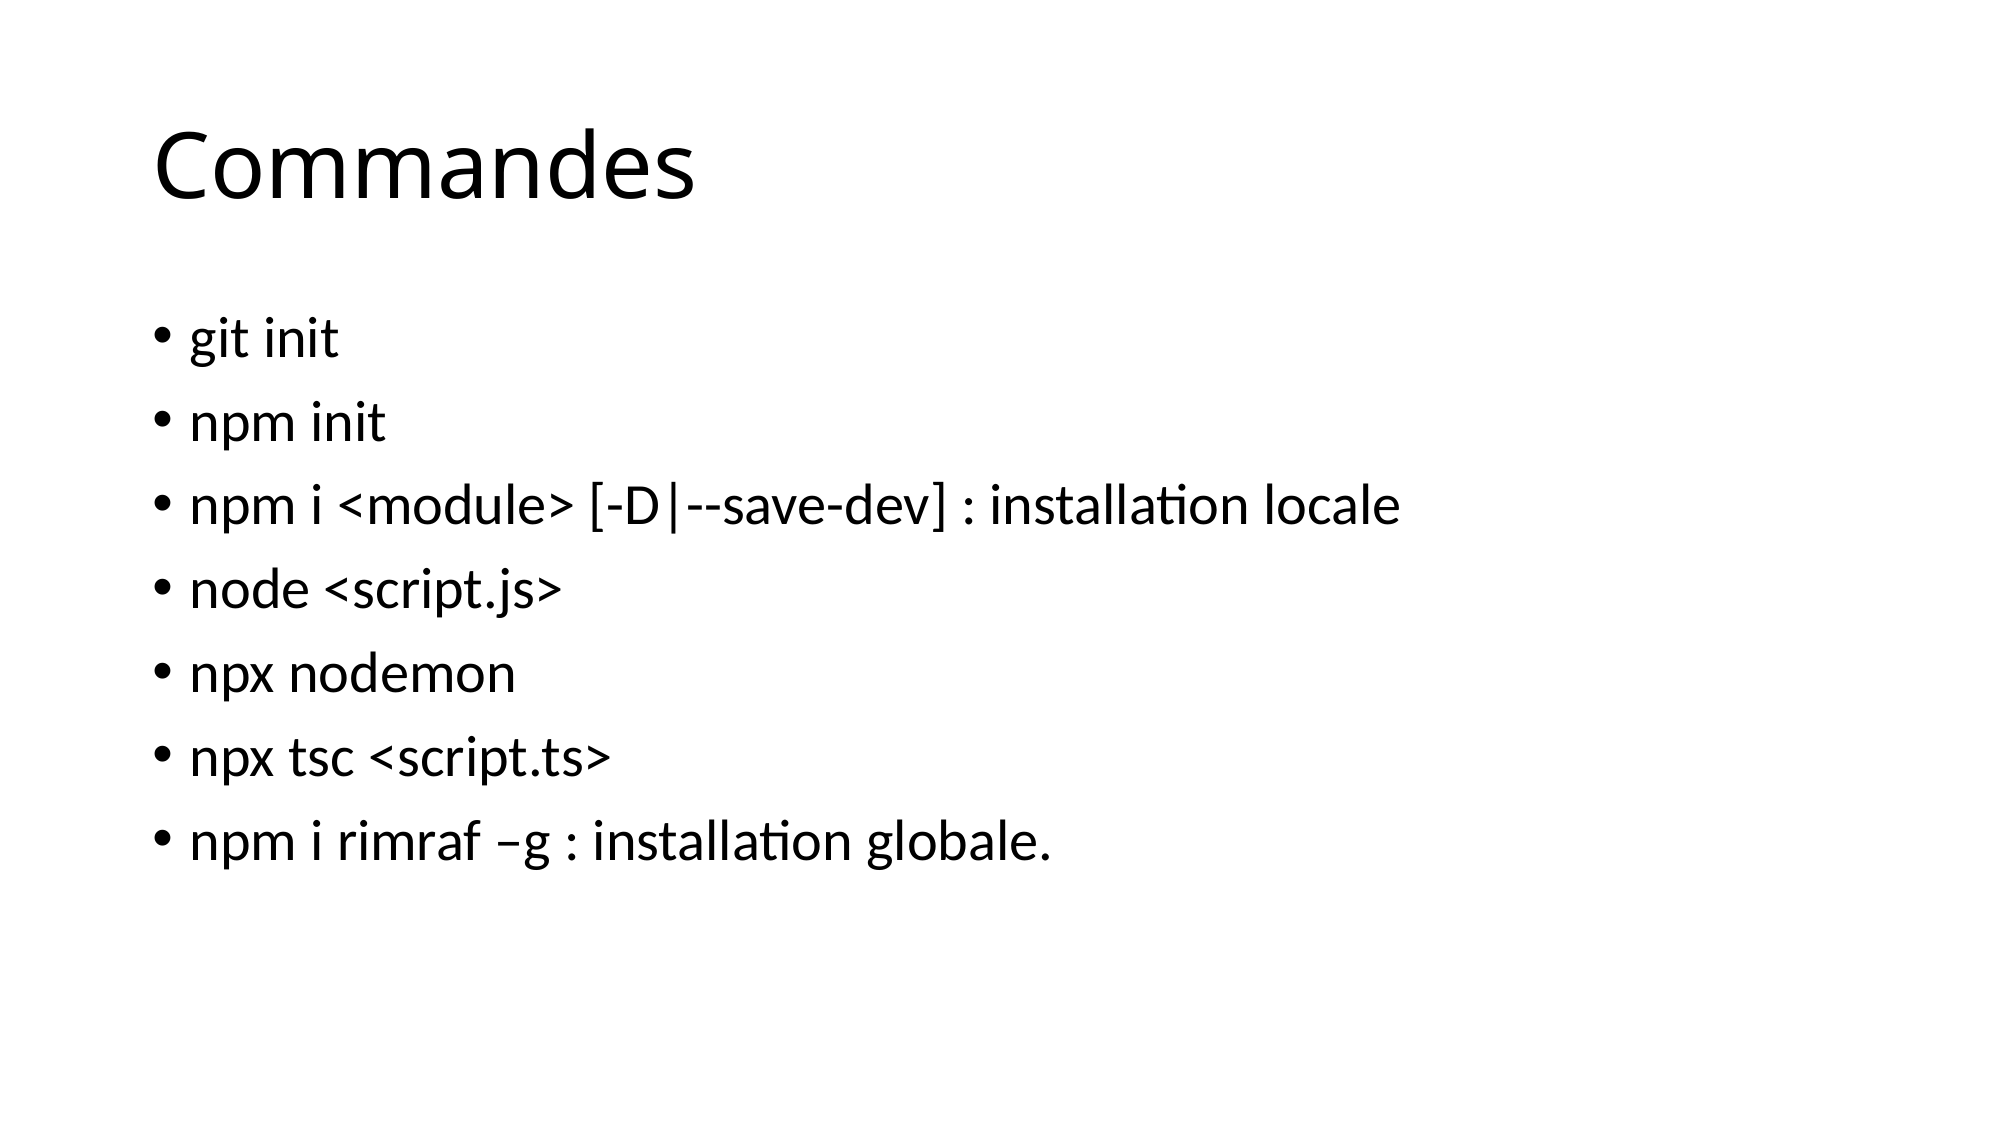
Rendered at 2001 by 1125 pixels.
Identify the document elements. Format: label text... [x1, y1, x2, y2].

title Commandes [137, 59, 1863, 278]
list git init npm init npm i <module> [-D|--save-dev] : installation locale node <script.js> npx nodemon npx tsc <script.ts> npm i rimraf –g : installation globale. [137, 299, 1863, 1014]
